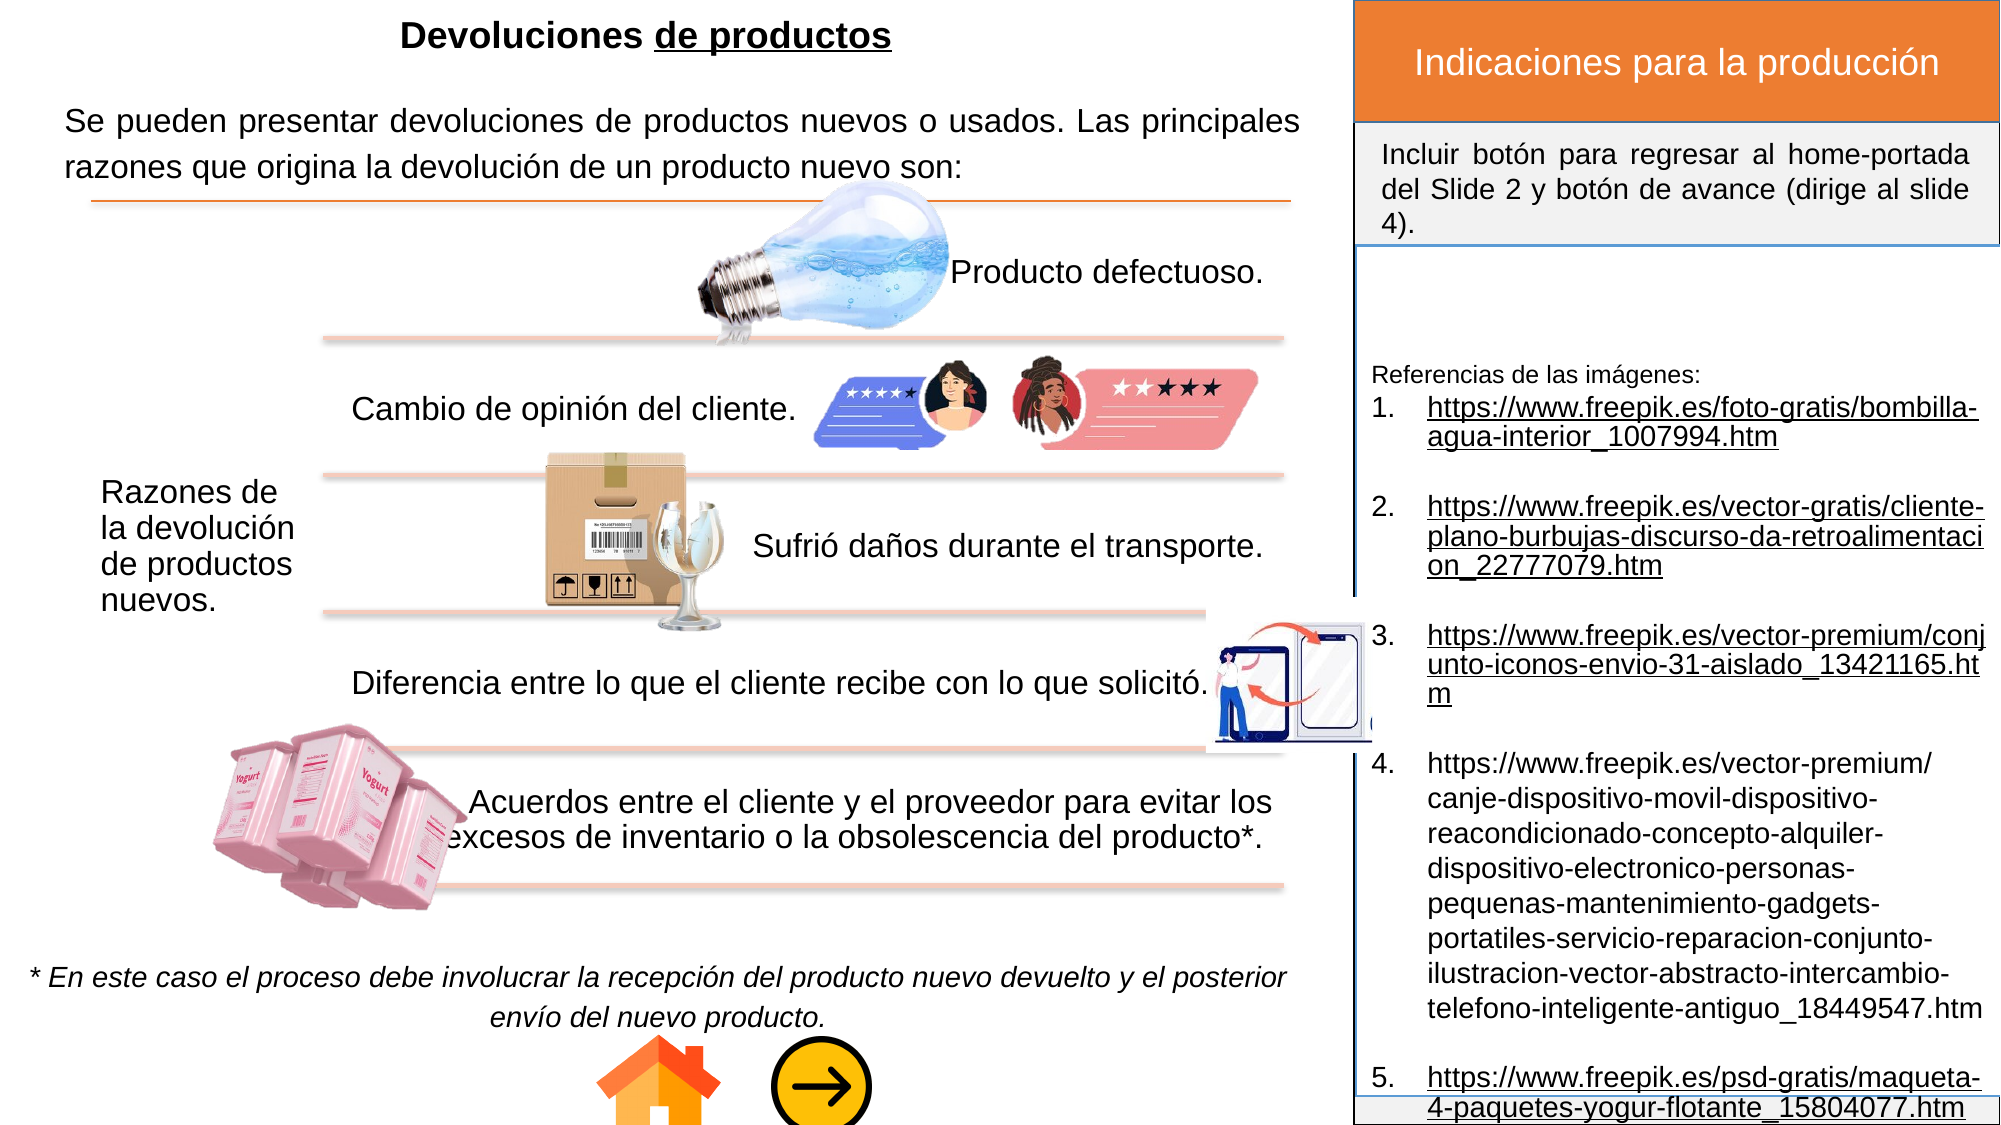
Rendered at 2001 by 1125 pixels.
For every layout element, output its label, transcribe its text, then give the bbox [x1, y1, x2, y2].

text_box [90, 200, 1292, 894]
picture [517, 428, 736, 639]
text_box [1353, 122, 2000, 595]
text_box Referencias de las imágenes: https://www.freepik.es/foto-gratis/bombilla-agua-interior_1007994.htm https://www.freepik.es/vector-gratis/cliente-plano-burbujas-discurso-da-retroalimentacion_22777079.htm https://www.freepik.es/vector-premium/conjunto-iconos-envio-31-aislado_13421165.htm https://www.freepik.es/vector-premium/canje-dispositivo-movil-dispositivo-reacondicionado-concepto-alquiler-dispositivo-electronico-personas-pequenas-mantenimiento-gadgets-portatiles-servicio-reparacion-conjunto-ilustracion-vector-abstracto-intercambio-telefono-inteligente-antiguo_18449547.htm https://www.freepik.es/psd-gratis/maqueta-4-paquetes-yogur-flotante_15804077.htm [1356, 245, 2000, 1096]
text_box Incluir botón para regresar al home-portada del Slide 2 y botón de avance (dirige al slide 4). [1366, 127, 1986, 214]
text_box Indicaciones para la producción [1353, 0, 2000, 122]
picture [649, 134, 1294, 451]
text_box Devoluciones de productos [352, 0, 940, 64]
picture [596, 1023, 722, 1125]
picture [161, 708, 519, 946]
picture [771, 1035, 872, 1125]
text_box * En este caso el proceso debe involucrar la recepción del producto nuevo devuelto y el posterior envío del nuevo producto. [0, 945, 1318, 1041]
picture [1205, 596, 1373, 754]
text_box Se pueden presentar devoluciones de productos nuevos o usados. Las principales razones que origina la devolución de un producto nuevo son: [49, 86, 1318, 193]
text_box [1353, 761, 2000, 1125]
